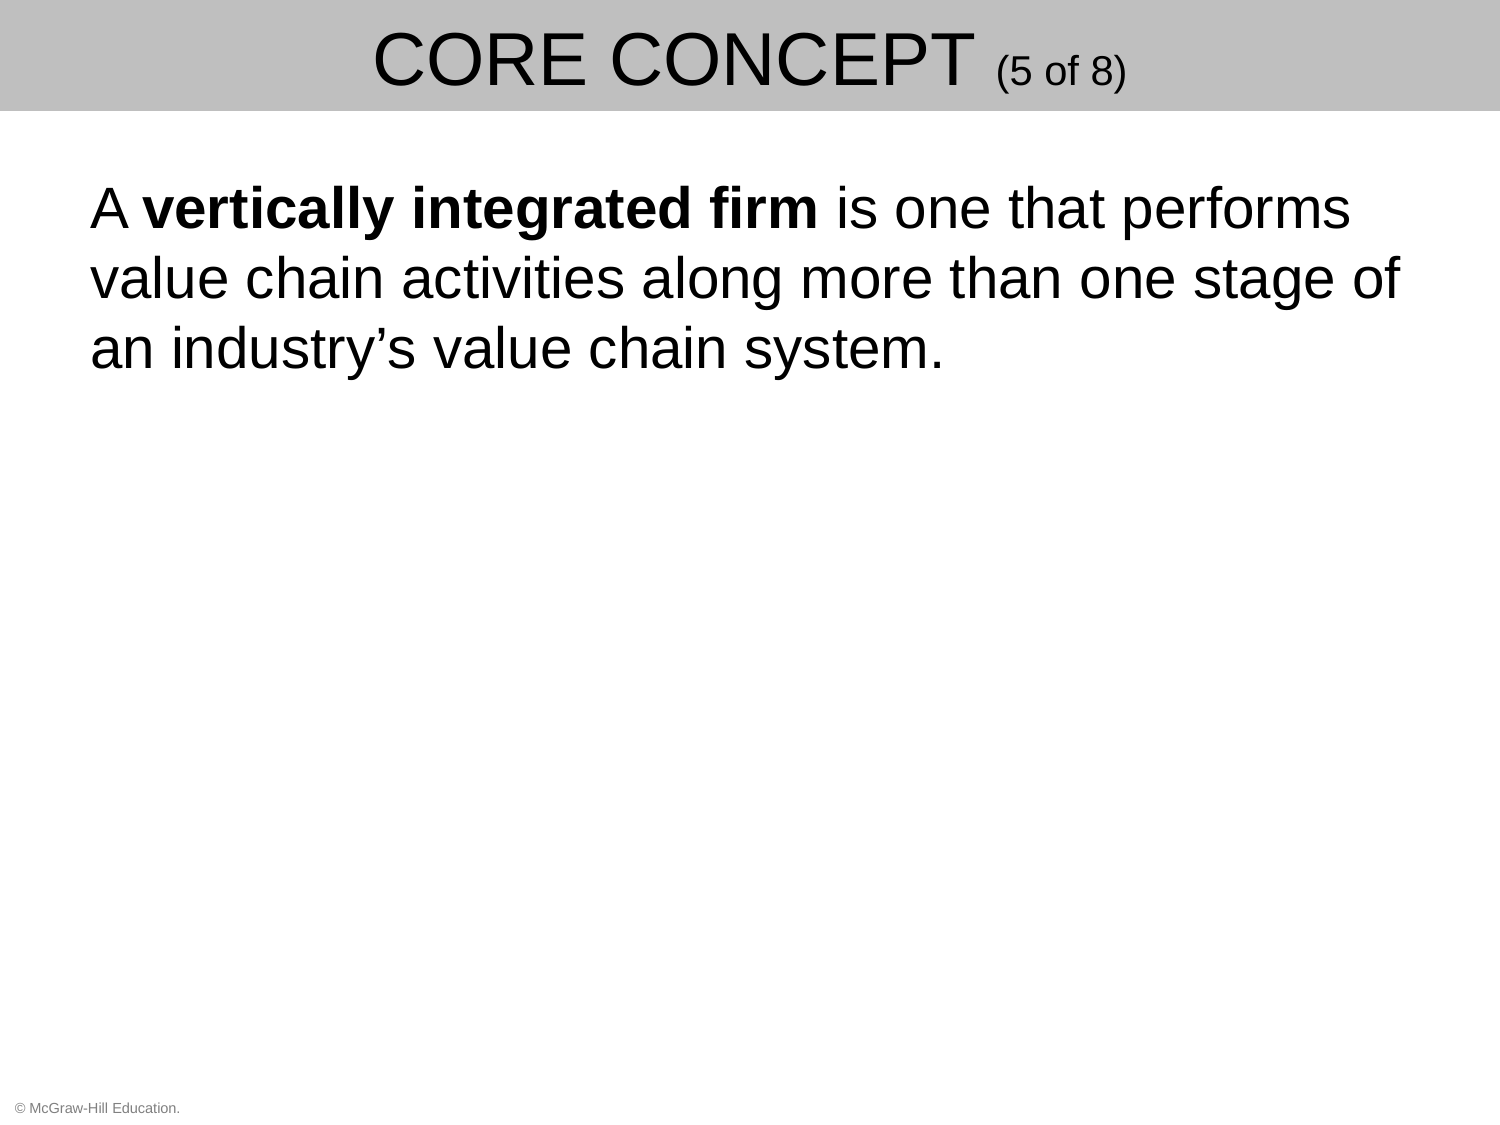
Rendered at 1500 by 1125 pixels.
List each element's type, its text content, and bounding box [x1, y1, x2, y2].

list A vertically integrated firm is one that performs value chain activities along more than one stage of an industry’s value chain system. [74, 162, 1426, 1076]
title Core Concept (5 of 8) [0, 0, 1500, 111]
